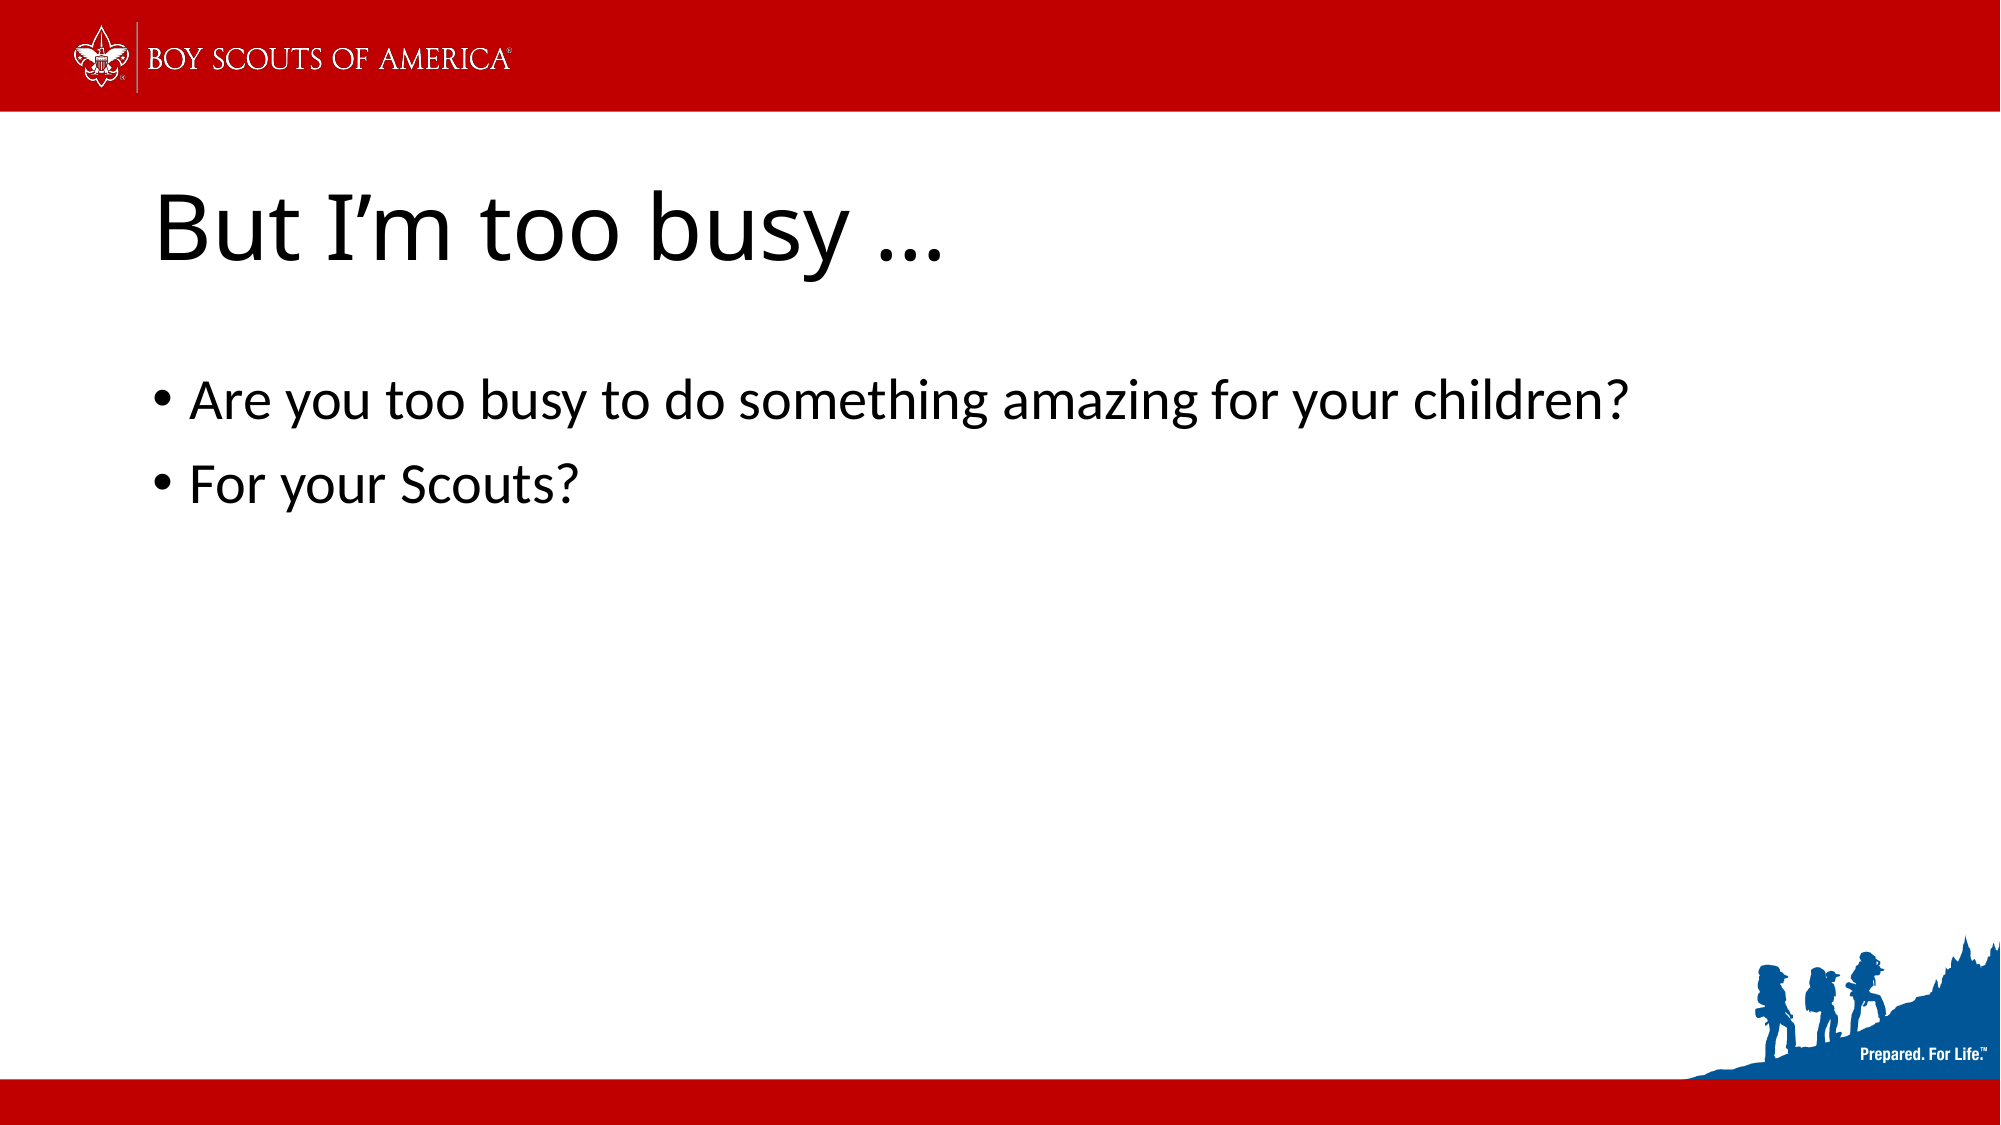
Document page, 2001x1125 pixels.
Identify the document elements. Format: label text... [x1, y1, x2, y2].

picture [74, 22, 512, 93]
picture [1677, 683, 2000, 1079]
list Are you too busy to do something amazing for your children? For your Scouts? [137, 361, 1863, 1061]
title But I’m too busy … [137, 121, 1863, 340]
